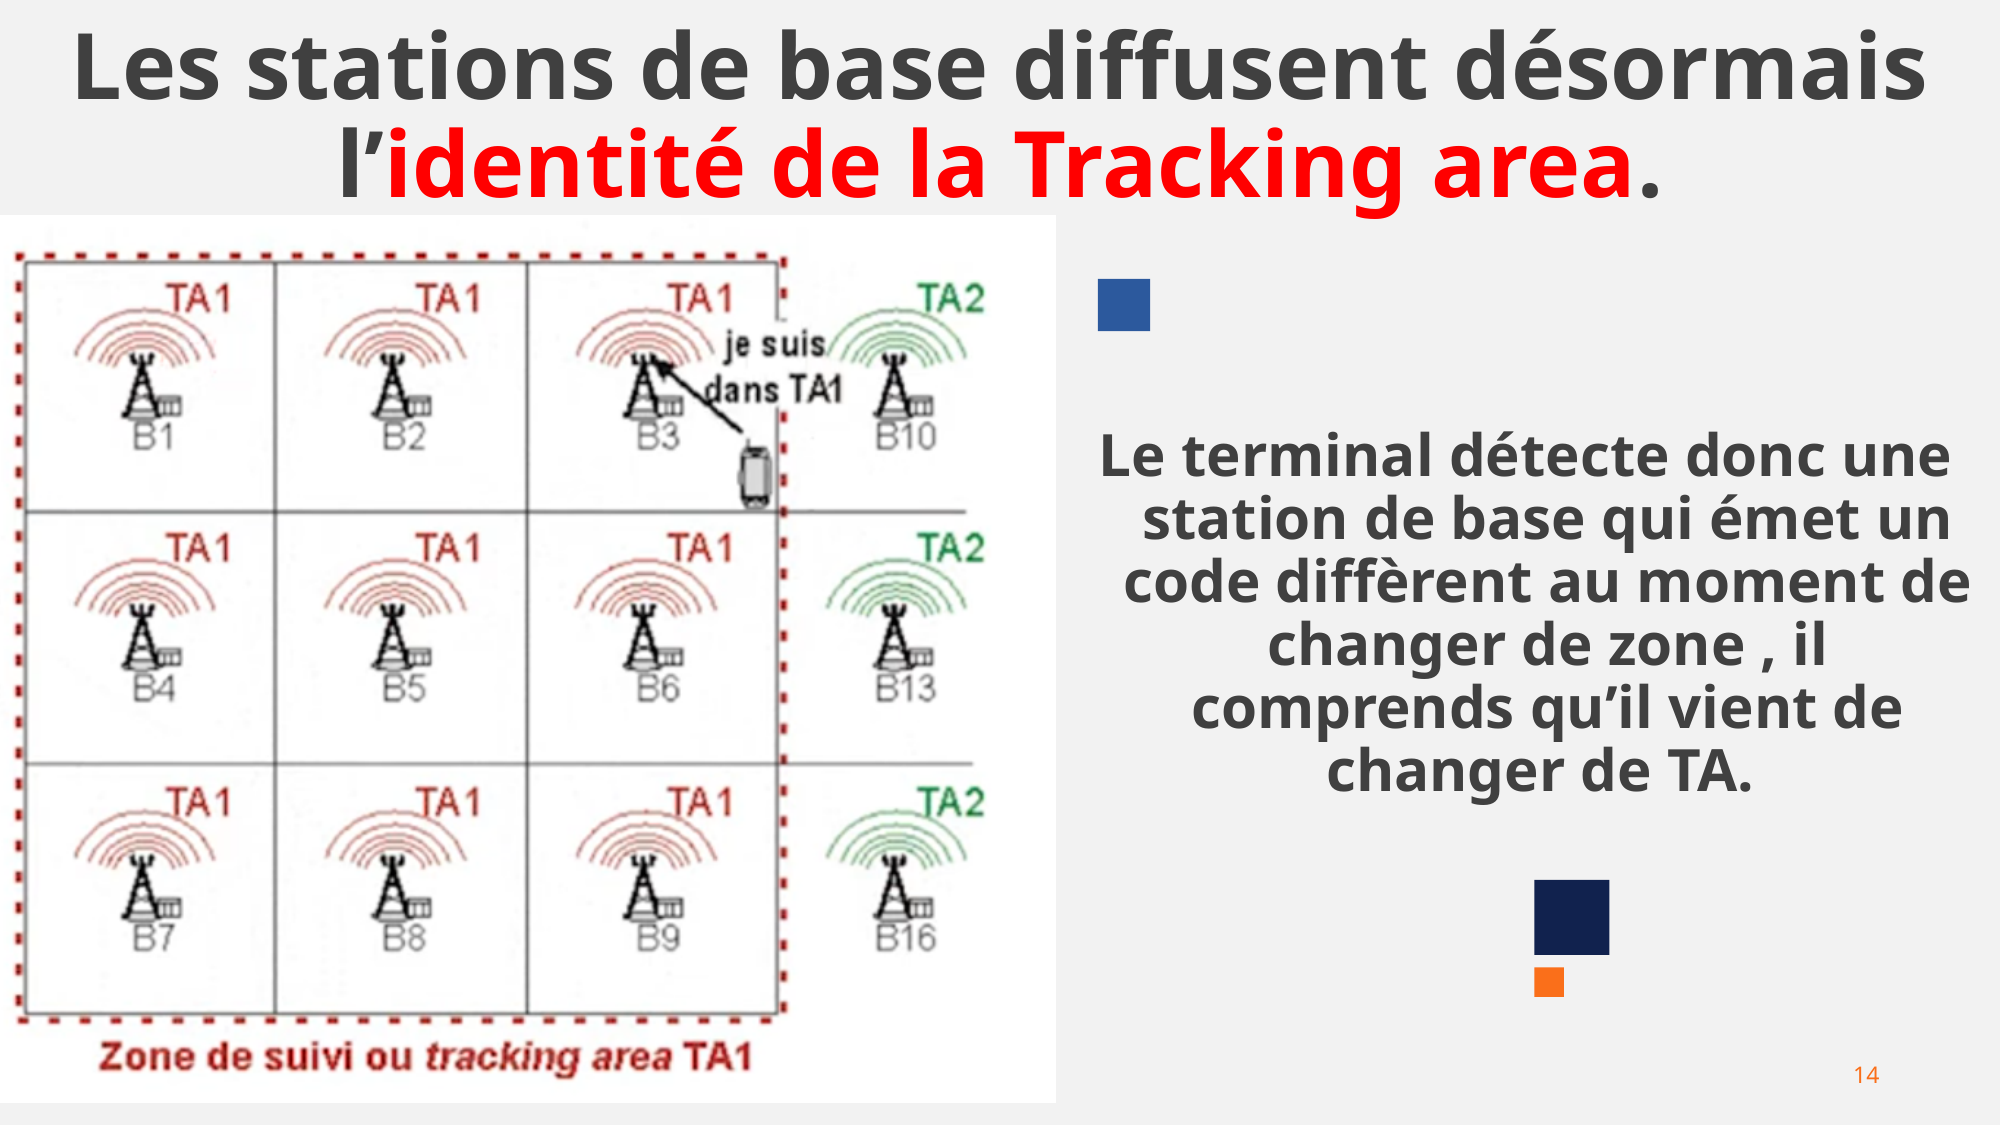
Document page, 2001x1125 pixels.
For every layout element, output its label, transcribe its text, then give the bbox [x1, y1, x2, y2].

picture [0, 215, 1056, 1104]
text_box Le terminal détecte donc une station de base qui émet un code diffèrent au moment de changer de zone , il comprends qu’il vient de changer de TA. [1056, 418, 2000, 771]
list Les stations de base diffusent désormais l’identité de la Tracking area. [0, 12, 2000, 216]
